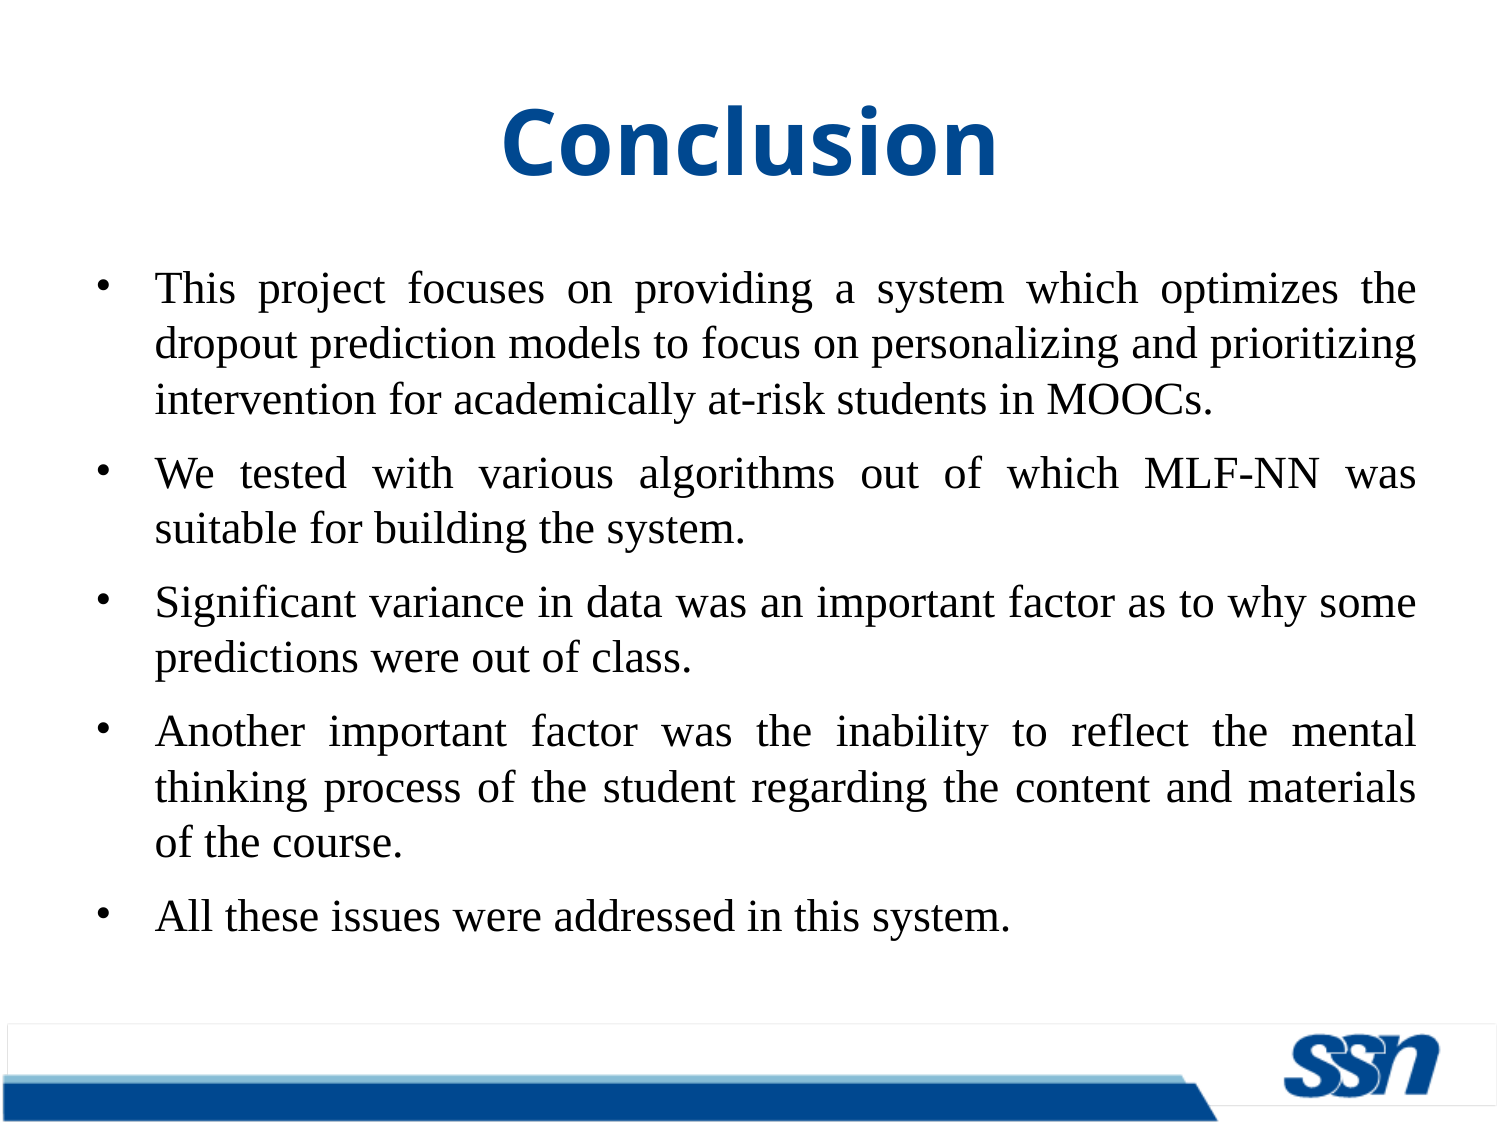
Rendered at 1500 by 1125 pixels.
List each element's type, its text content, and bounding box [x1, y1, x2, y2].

picture [0, 1021, 1500, 1125]
list This project focuses on providing a system which optimizes the dropout prediction models to focus on personalizing and prioritizing intervention for academically at-risk students in MOOCs. We tested with various algorithms out of which MLF-NN was suitable for building the system. Significant variance in data was an important factor as to why some predictions were out of class. Another important factor was the inability to reflect the mental thinking process of the student regarding the content and materials of the course. All these issues were addressed in this system. [74, 249, 1426, 993]
title Conclusion [74, 44, 1426, 234]
